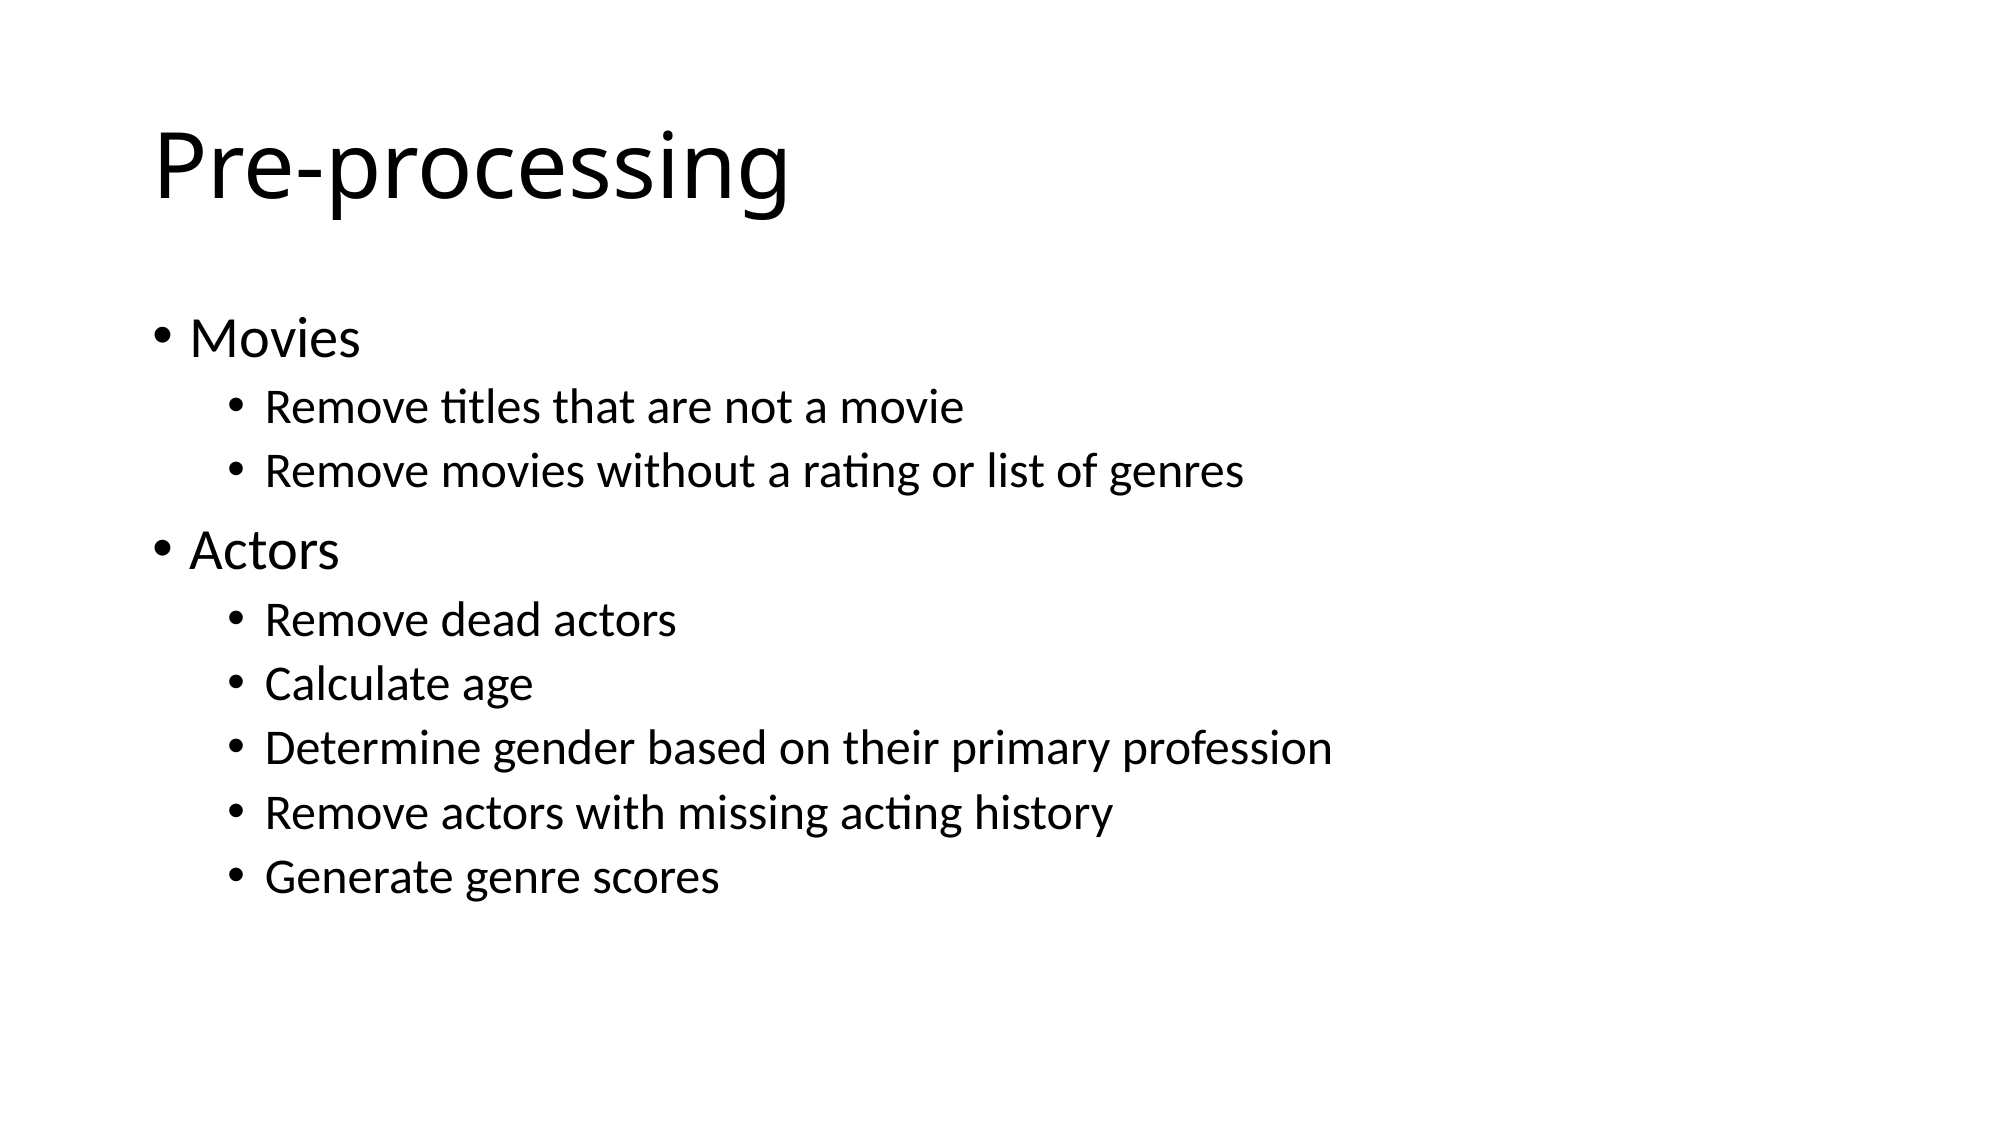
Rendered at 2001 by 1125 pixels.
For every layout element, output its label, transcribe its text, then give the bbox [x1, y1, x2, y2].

list Movies Remove titles that are not a movie Remove movies without a rating or list of genres Actors Remove dead actors Calculate age Determine gender based on their primary profession Remove actors with missing acting history Generate genre scores [137, 299, 1863, 1014]
title Pre-processing [137, 59, 1863, 278]
